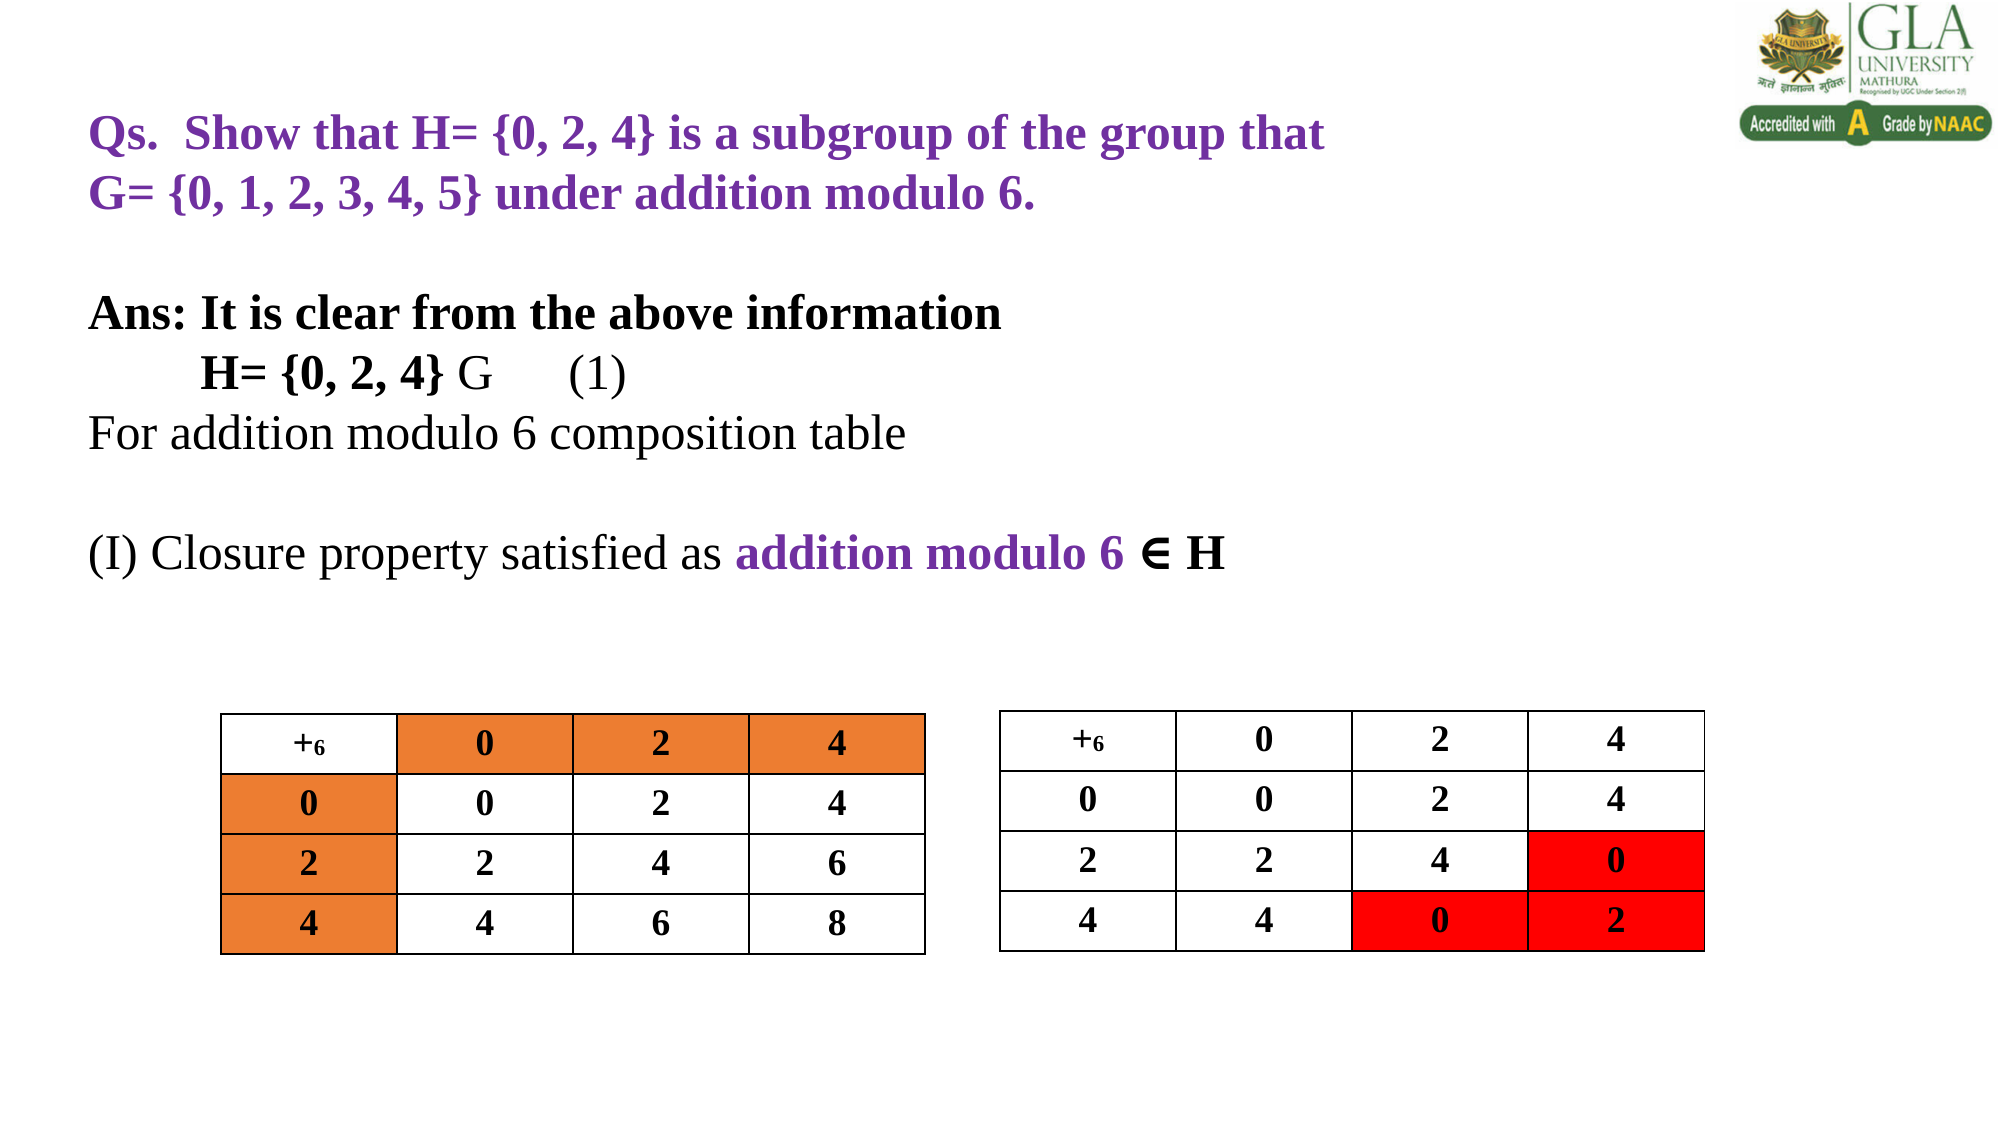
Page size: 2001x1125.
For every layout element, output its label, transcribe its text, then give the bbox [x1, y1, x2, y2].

table_cell 0 [398, 775, 572, 833]
table_cell 0 [1177, 772, 1351, 830]
table_cell 4 [1529, 772, 1704, 830]
table_cell 2 [222, 835, 396, 893]
table_cell 4 [222, 895, 396, 953]
table_header 4 [750, 715, 924, 773]
table_cell 4 [750, 775, 924, 833]
table_cell 2 [1177, 832, 1351, 890]
table_cell 0 [1529, 832, 1704, 890]
table_header 2 [574, 715, 748, 773]
picture [1735, 2, 1998, 149]
table_header +6 [222, 715, 396, 773]
table_cell 6 [574, 895, 748, 953]
table_cell 0 [1001, 772, 1175, 830]
table_header 0 [398, 715, 572, 773]
table_cell 4 [1001, 892, 1175, 950]
table_cell 2 [574, 775, 748, 833]
table_header +6 [1001, 712, 1175, 770]
table_cell 4 [398, 895, 572, 953]
table_cell 2 [398, 835, 572, 893]
table_cell 6 [750, 835, 924, 893]
table_cell 2 [1529, 892, 1704, 950]
table_header 4 [1529, 712, 1704, 770]
table_cell 0 [1353, 892, 1527, 950]
table_cell 2 [1001, 832, 1175, 890]
table_cell 0 [222, 775, 396, 833]
table_cell 4 [1353, 832, 1527, 890]
table_header 2 [1353, 712, 1527, 770]
table_cell 8 [750, 895, 924, 953]
table_header 0 [1177, 712, 1351, 770]
table_cell 2 [1353, 772, 1527, 830]
table_cell 4 [574, 835, 748, 893]
table_cell 4 [1177, 892, 1351, 950]
